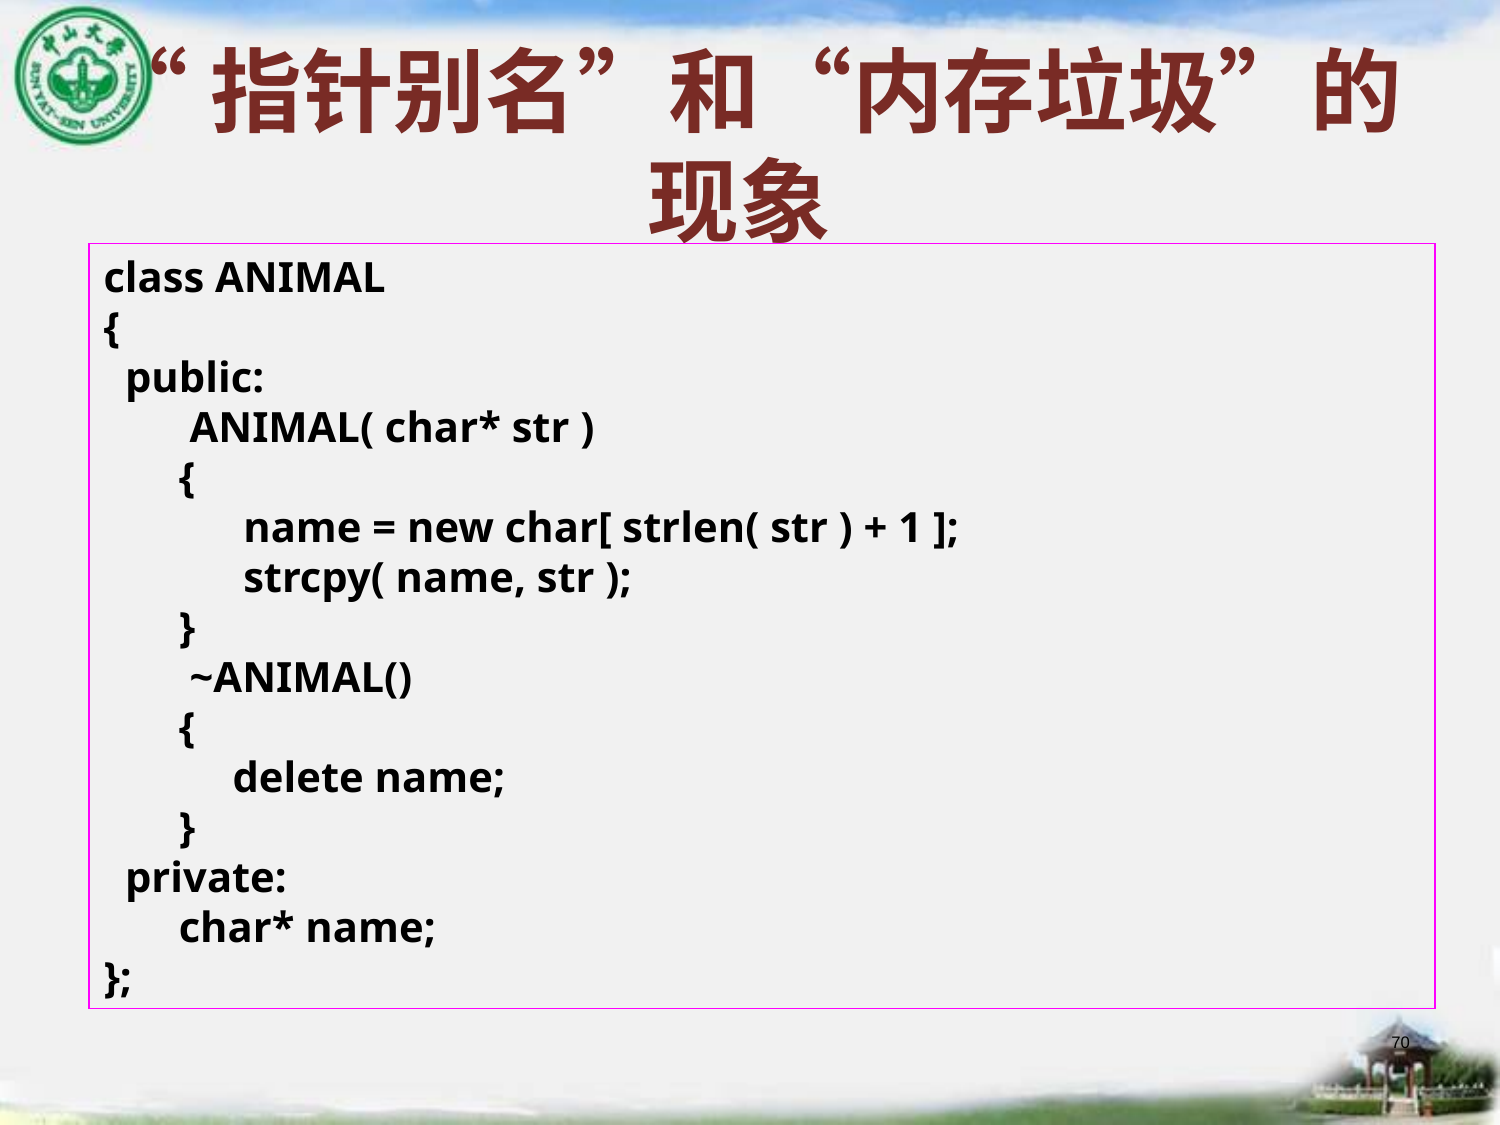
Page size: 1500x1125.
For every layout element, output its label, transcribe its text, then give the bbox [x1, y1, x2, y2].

picture [0, 0, 1500, 1125]
title “指针别名”和“内存垃圾”的现象 [75, 62, 1425, 225]
text_box class ANIMAL { public: ANIMAL( char* str ) { name = new char[ strlen( str ) + 1 ]; strcpy( name, str ); } ~ANIMAL() { delete name; } private: char* name; }; [88, 243, 1436, 1009]
slide_number 70 [1074, 1024, 1426, 1103]
